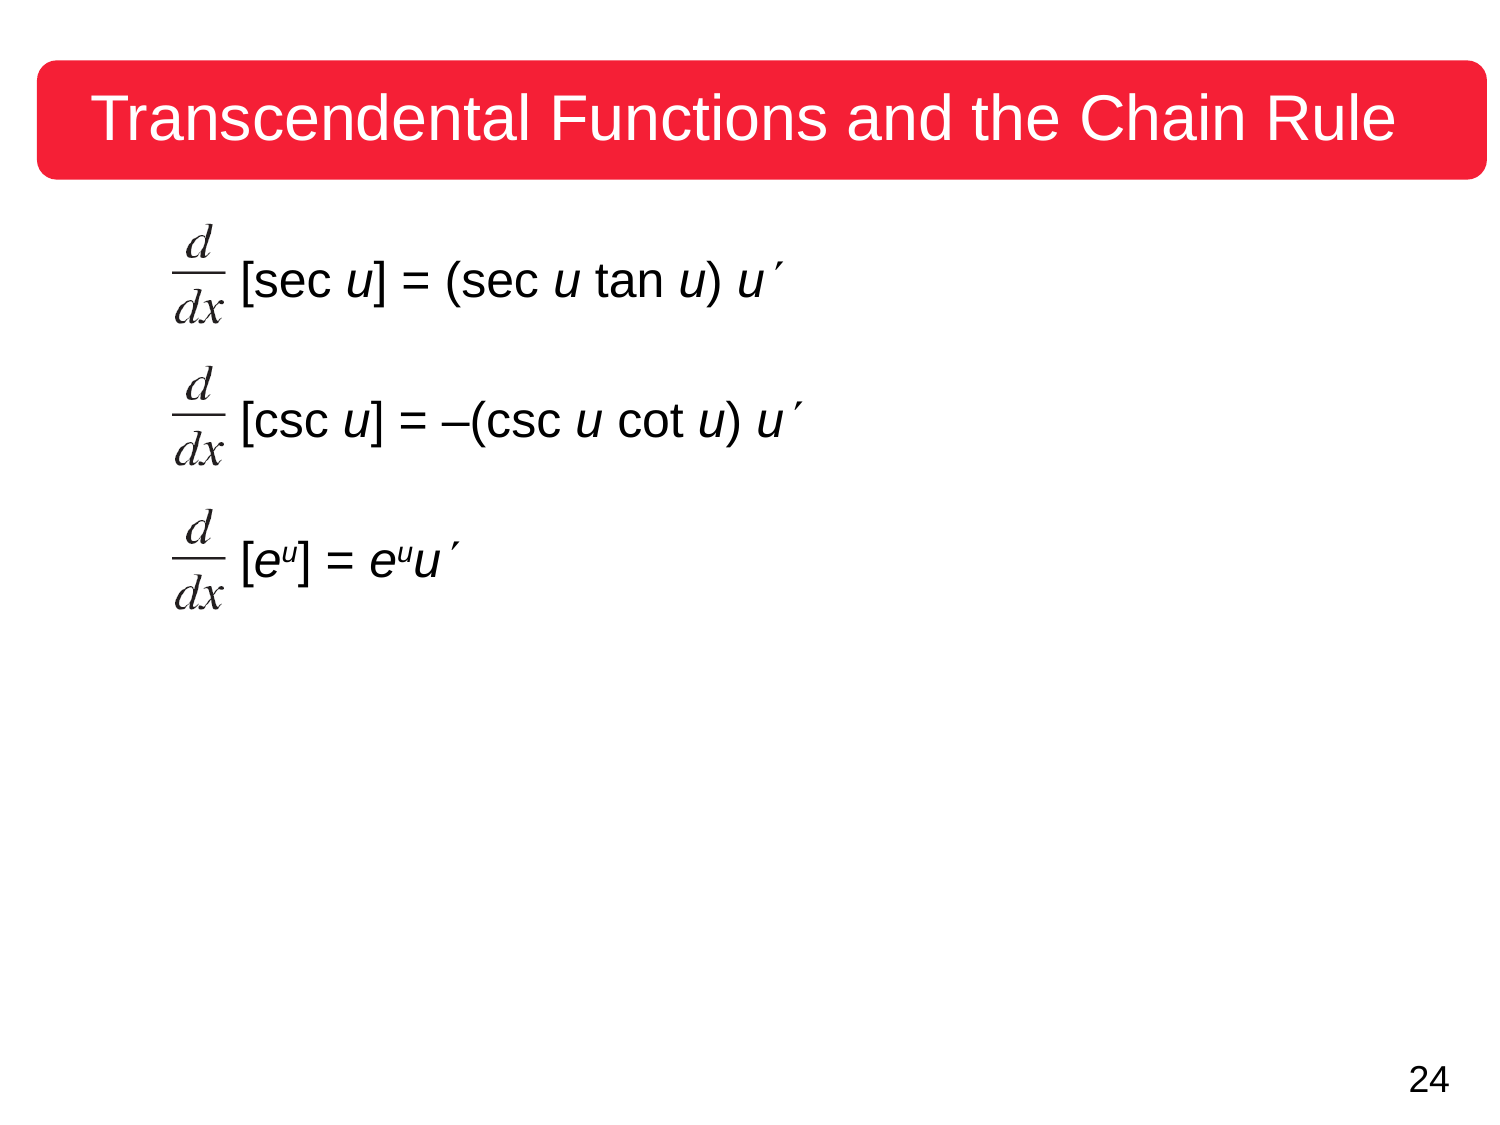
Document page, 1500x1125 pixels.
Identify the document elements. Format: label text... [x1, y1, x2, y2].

title Transcendental Functions and the Chain Rule [74, 56, 1439, 173]
picture [165, 220, 231, 328]
list [sec u] = (sec u tan u) u  [csc u] = –(csc u cot u) u  [eu] = euu  [74, 239, 1426, 1076]
picture [165, 362, 231, 470]
picture [165, 505, 231, 613]
